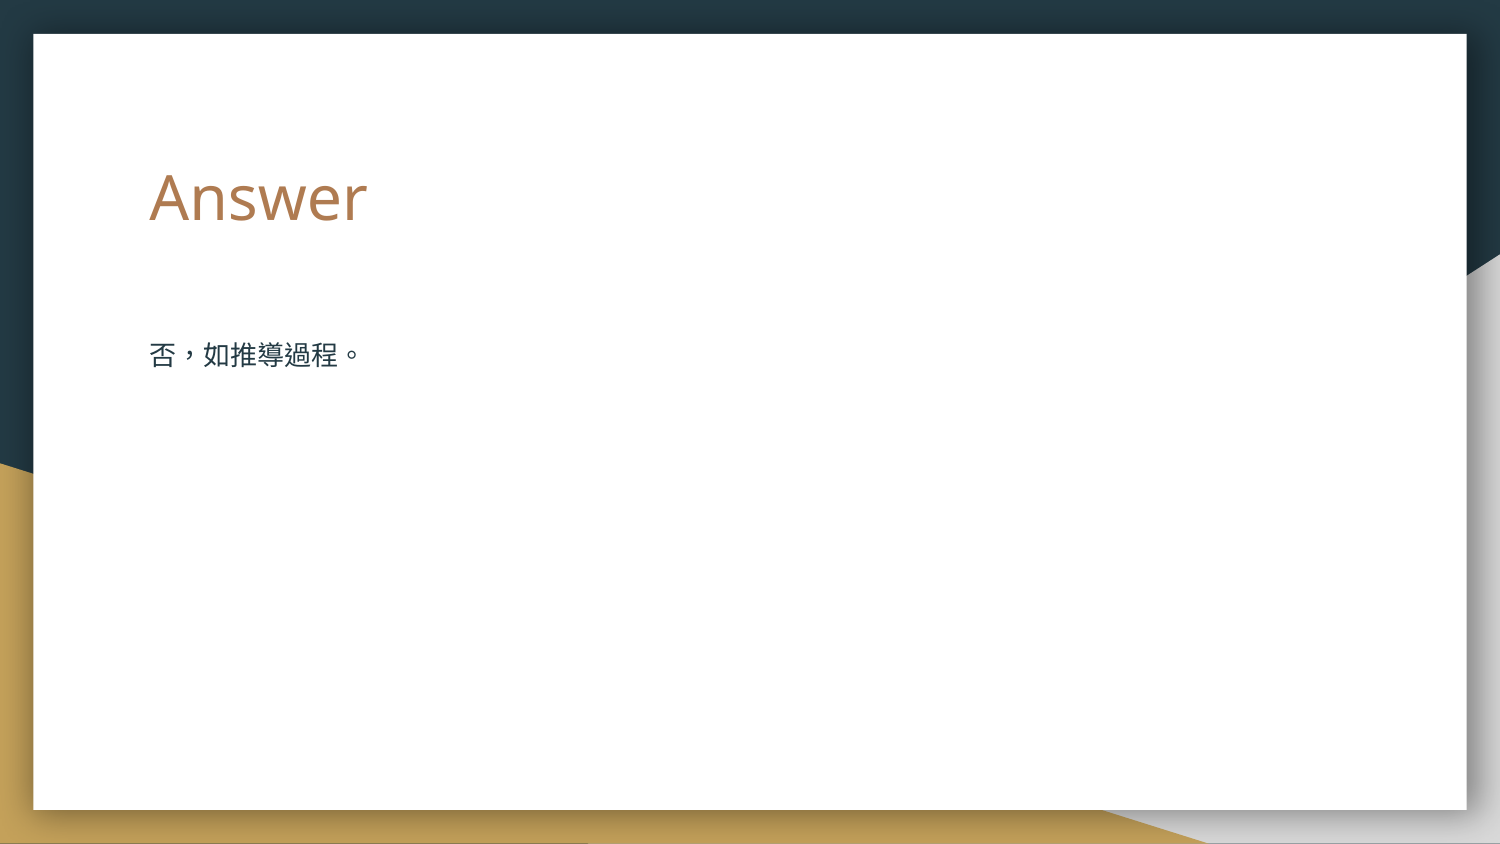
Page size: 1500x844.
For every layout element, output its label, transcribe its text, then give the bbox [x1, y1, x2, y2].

list 否，如推導過程。 [134, 326, 1366, 729]
title Answer [134, 138, 1366, 296]
